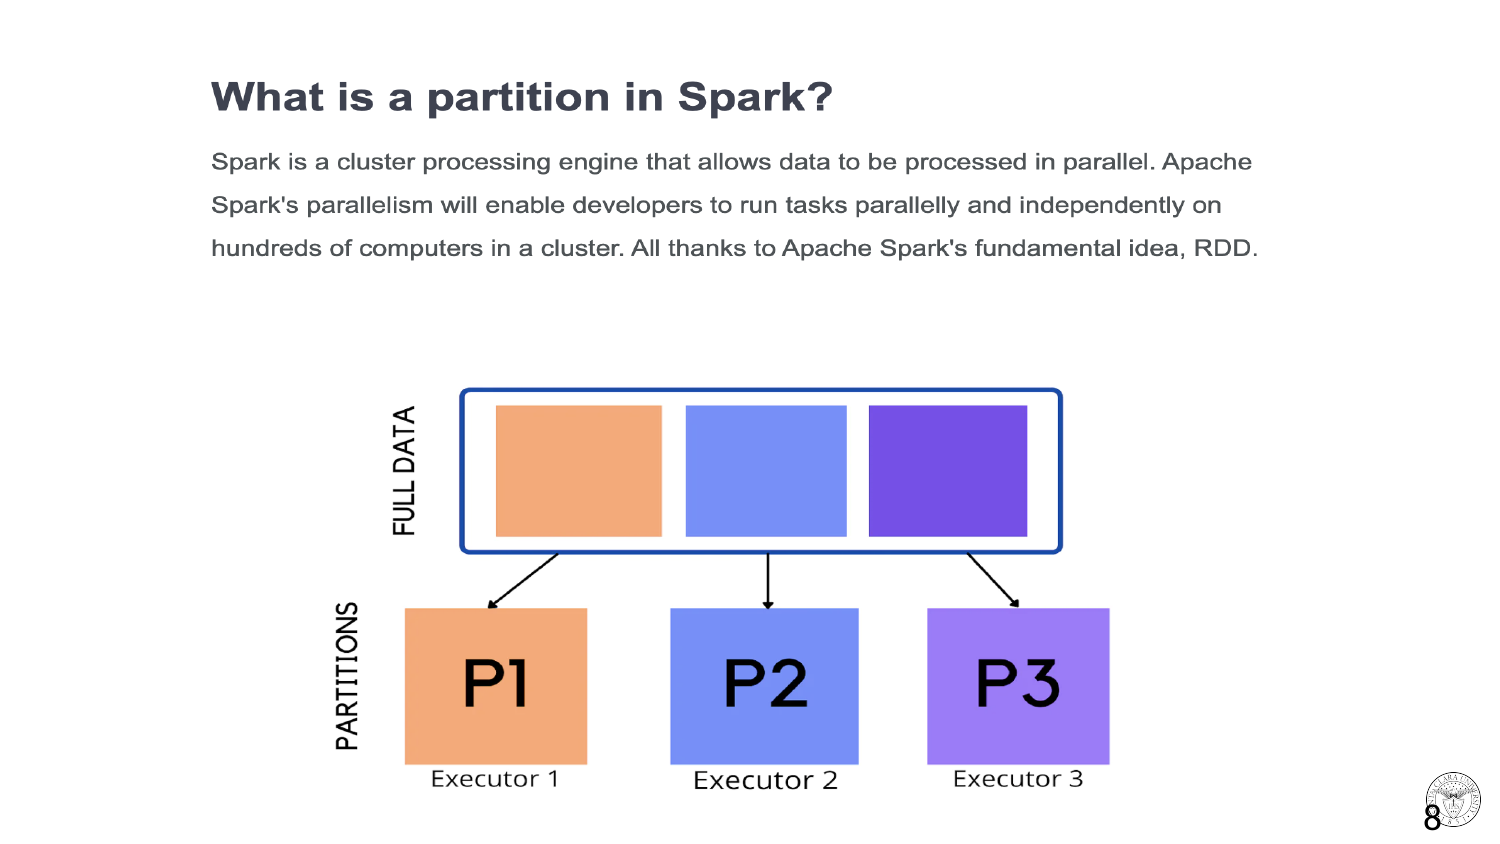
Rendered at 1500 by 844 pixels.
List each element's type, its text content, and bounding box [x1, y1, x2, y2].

picture [1426, 772, 1481, 785]
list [182, 69, 1313, 807]
slide_number 8 [1408, 785, 1500, 830]
